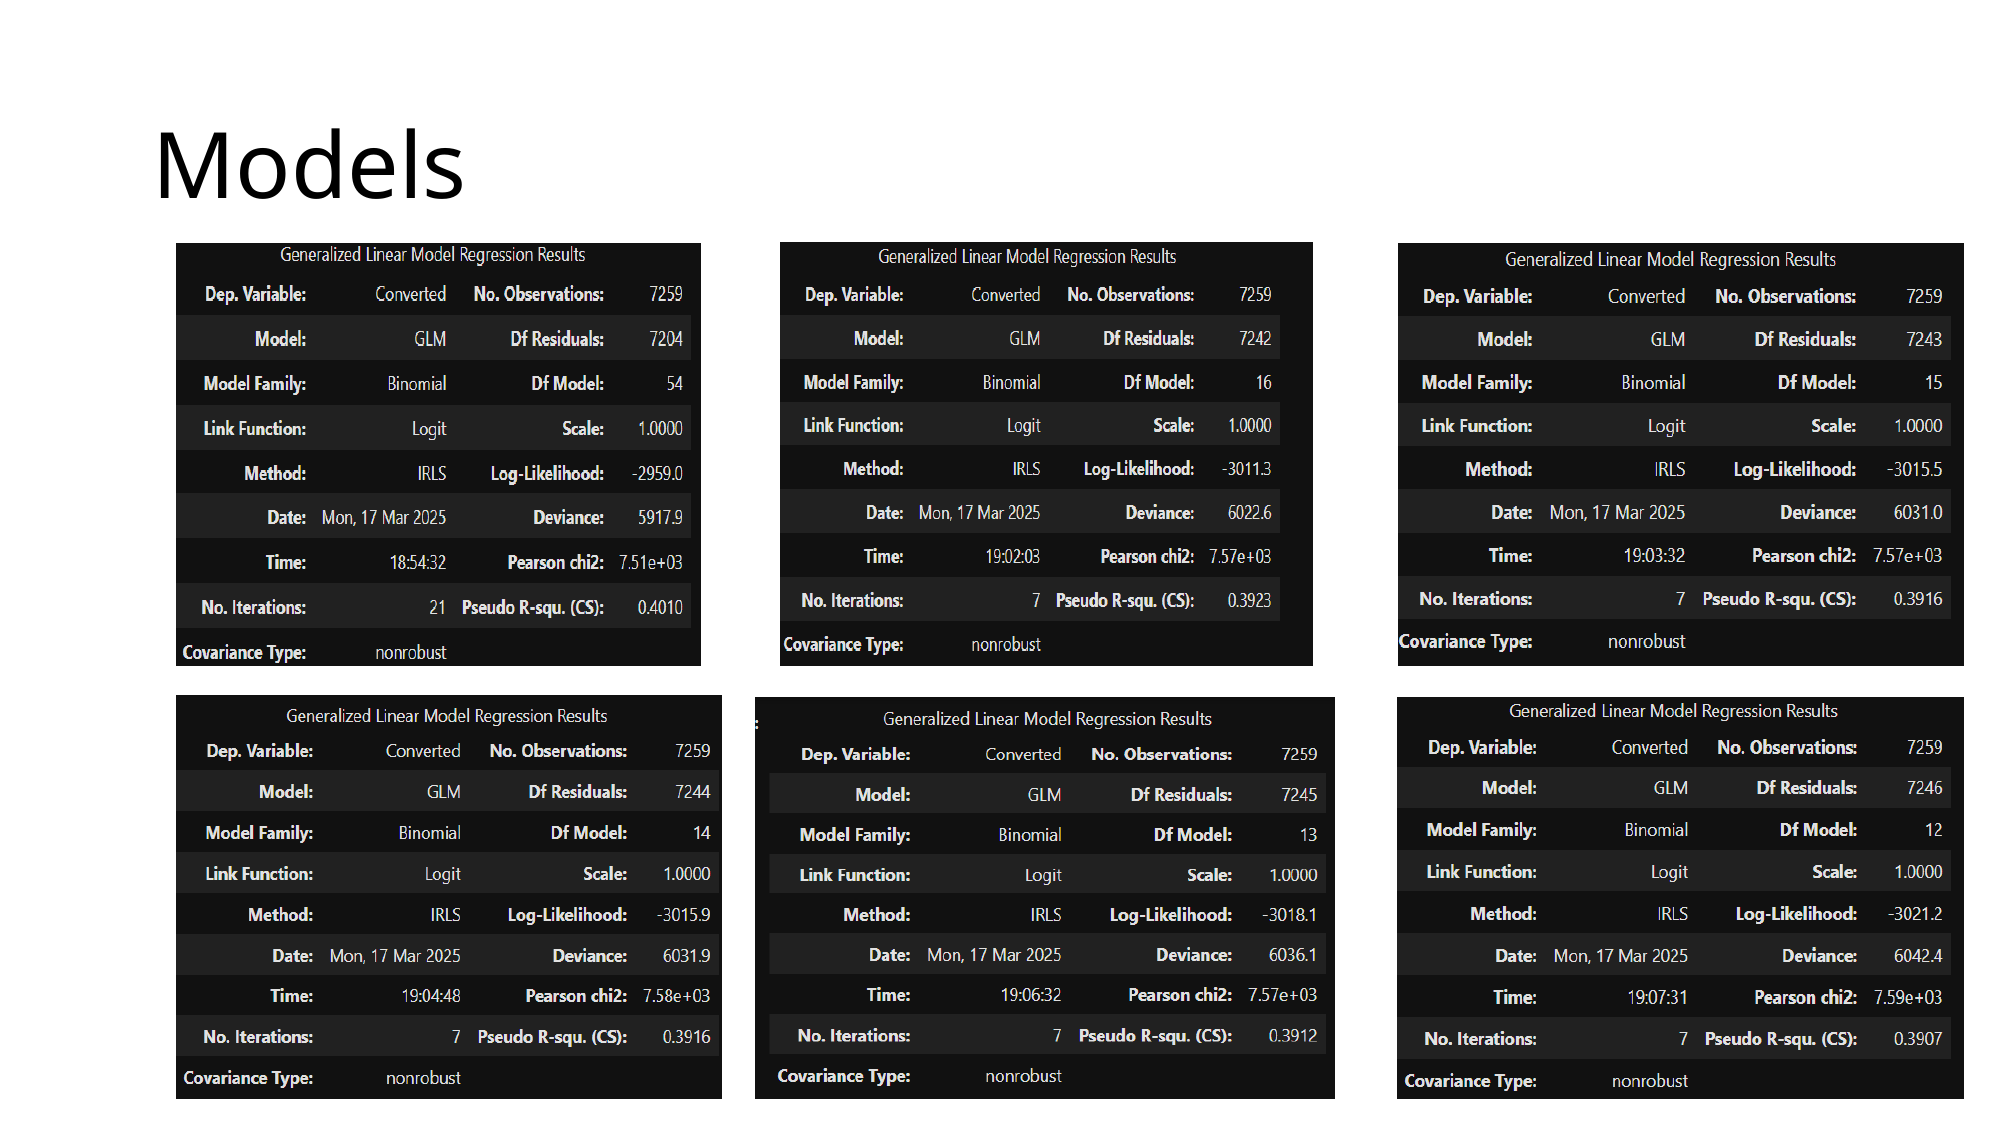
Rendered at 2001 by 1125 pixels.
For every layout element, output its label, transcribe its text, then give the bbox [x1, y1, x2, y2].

picture [1397, 697, 1964, 1099]
picture [780, 242, 1313, 666]
picture [176, 695, 722, 1099]
title Models [137, 59, 1863, 278]
picture [755, 697, 1335, 1099]
picture [1398, 243, 1964, 666]
picture [176, 243, 701, 666]
